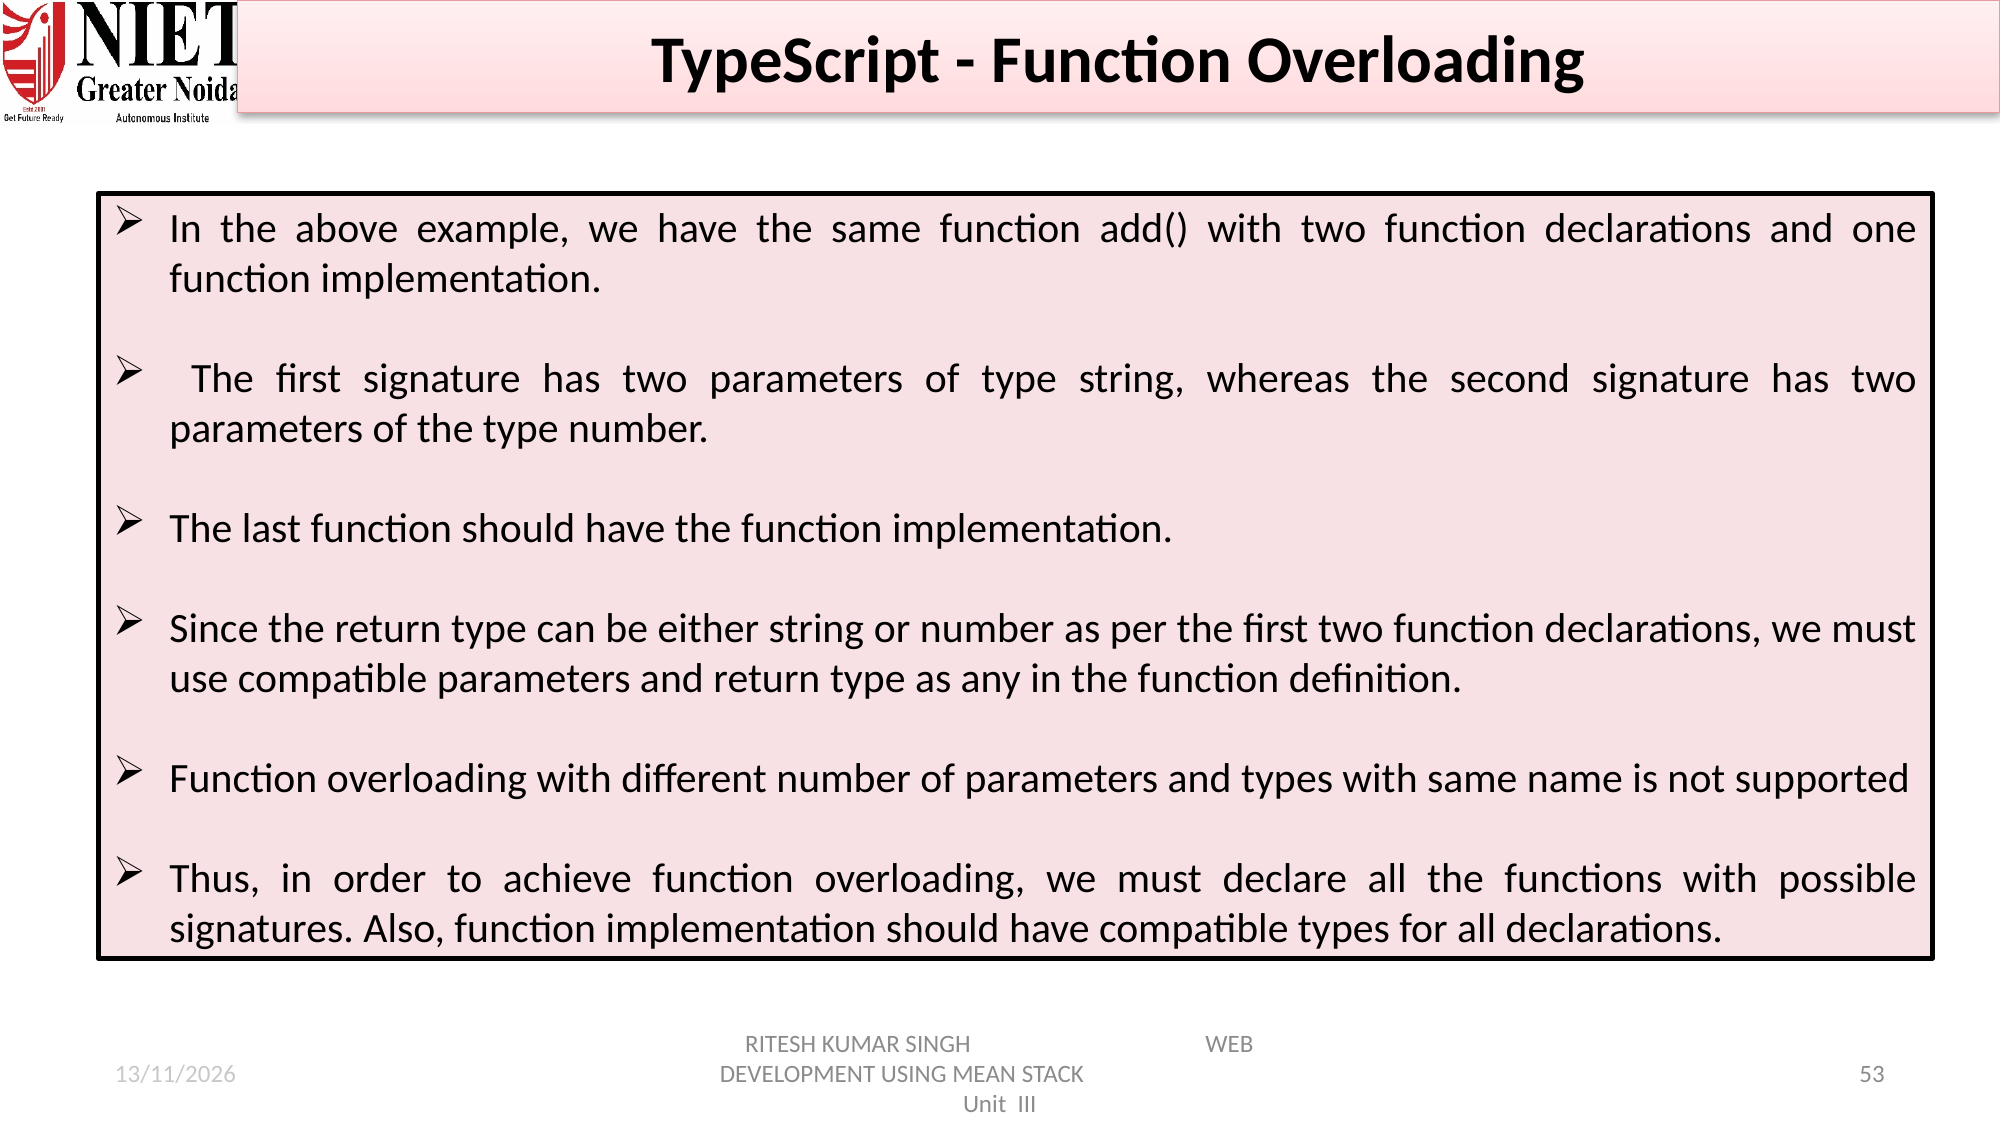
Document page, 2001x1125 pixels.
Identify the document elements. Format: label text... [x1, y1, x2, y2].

text_box In the above example, we have the same function add() with two function declarations and one function implementation. The first signature has two parameters of type string, whereas the second signature has two parameters of the type number. The last function should have the function implementation. Since the return type can be either string or number as per the first two function declarations, we must use compatible parameters and return type as any in the function definition. Function overloading with different number of parameters and types with same name is not supported Thus, in order to achieve function overloading, we must declare all the functions with possible signatures. Also, function implementation should have compatible types for all declarations. [98, 193, 1933, 959]
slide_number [99, 1042, 567, 1103]
picture [0, 0, 250, 125]
slide_number 53 [1433, 1042, 1900, 1103]
footer RITESH KUMAR SINGH WEB DEVELOPMENT USING MEAN STACK Unit III [683, 1042, 1317, 1103]
text_box TypeScript - Function Overloading [237, 0, 2000, 113]
